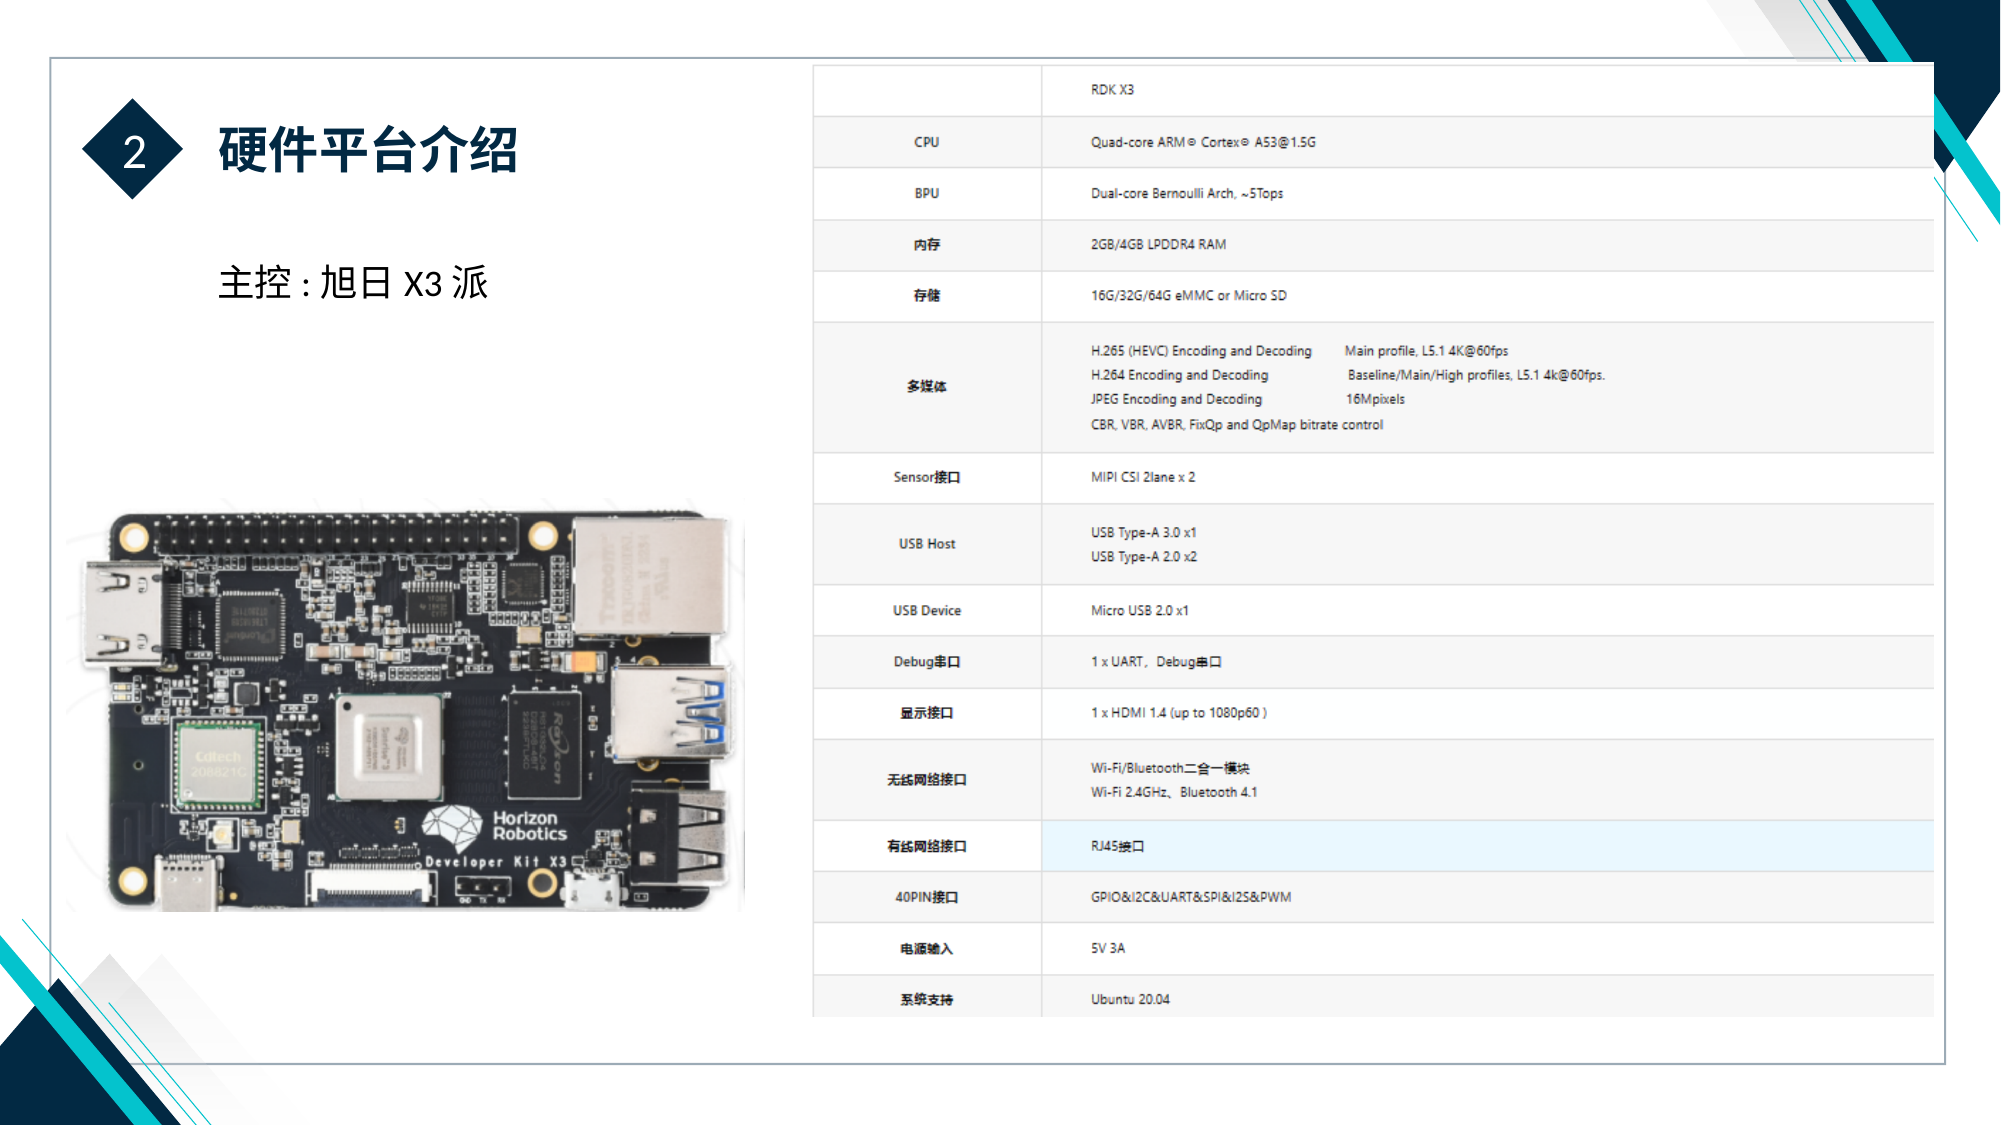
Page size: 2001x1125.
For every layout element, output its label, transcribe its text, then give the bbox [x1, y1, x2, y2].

picture [800, 62, 1934, 1017]
text_box 2 [80, 96, 185, 201]
text_box 硬件平台介绍 [204, 111, 534, 186]
picture [66, 498, 745, 912]
text_box 主控:旭日X3派 [202, 251, 800, 312]
